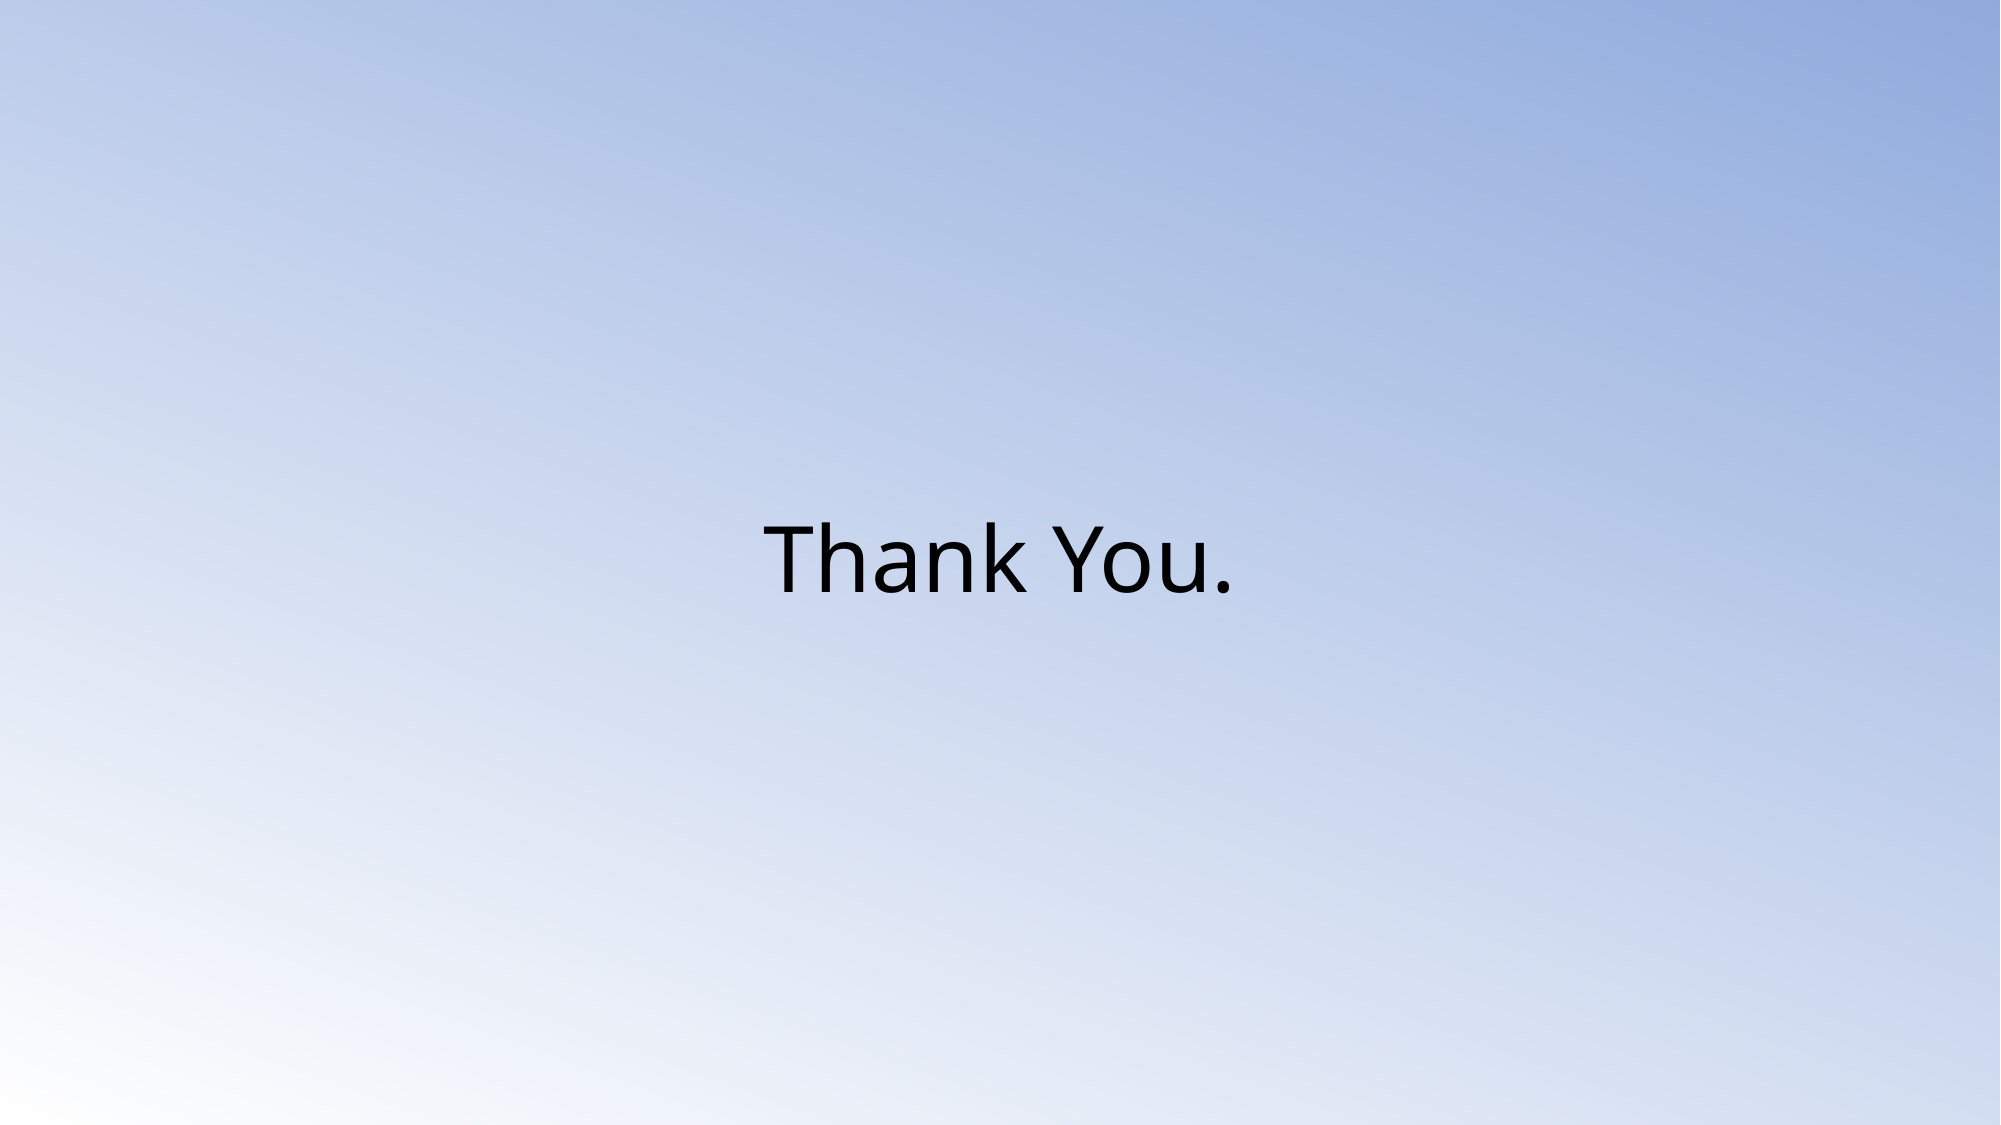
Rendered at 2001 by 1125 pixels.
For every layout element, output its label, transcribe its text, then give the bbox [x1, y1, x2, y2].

title Thank You. [0, 453, 2000, 672]
